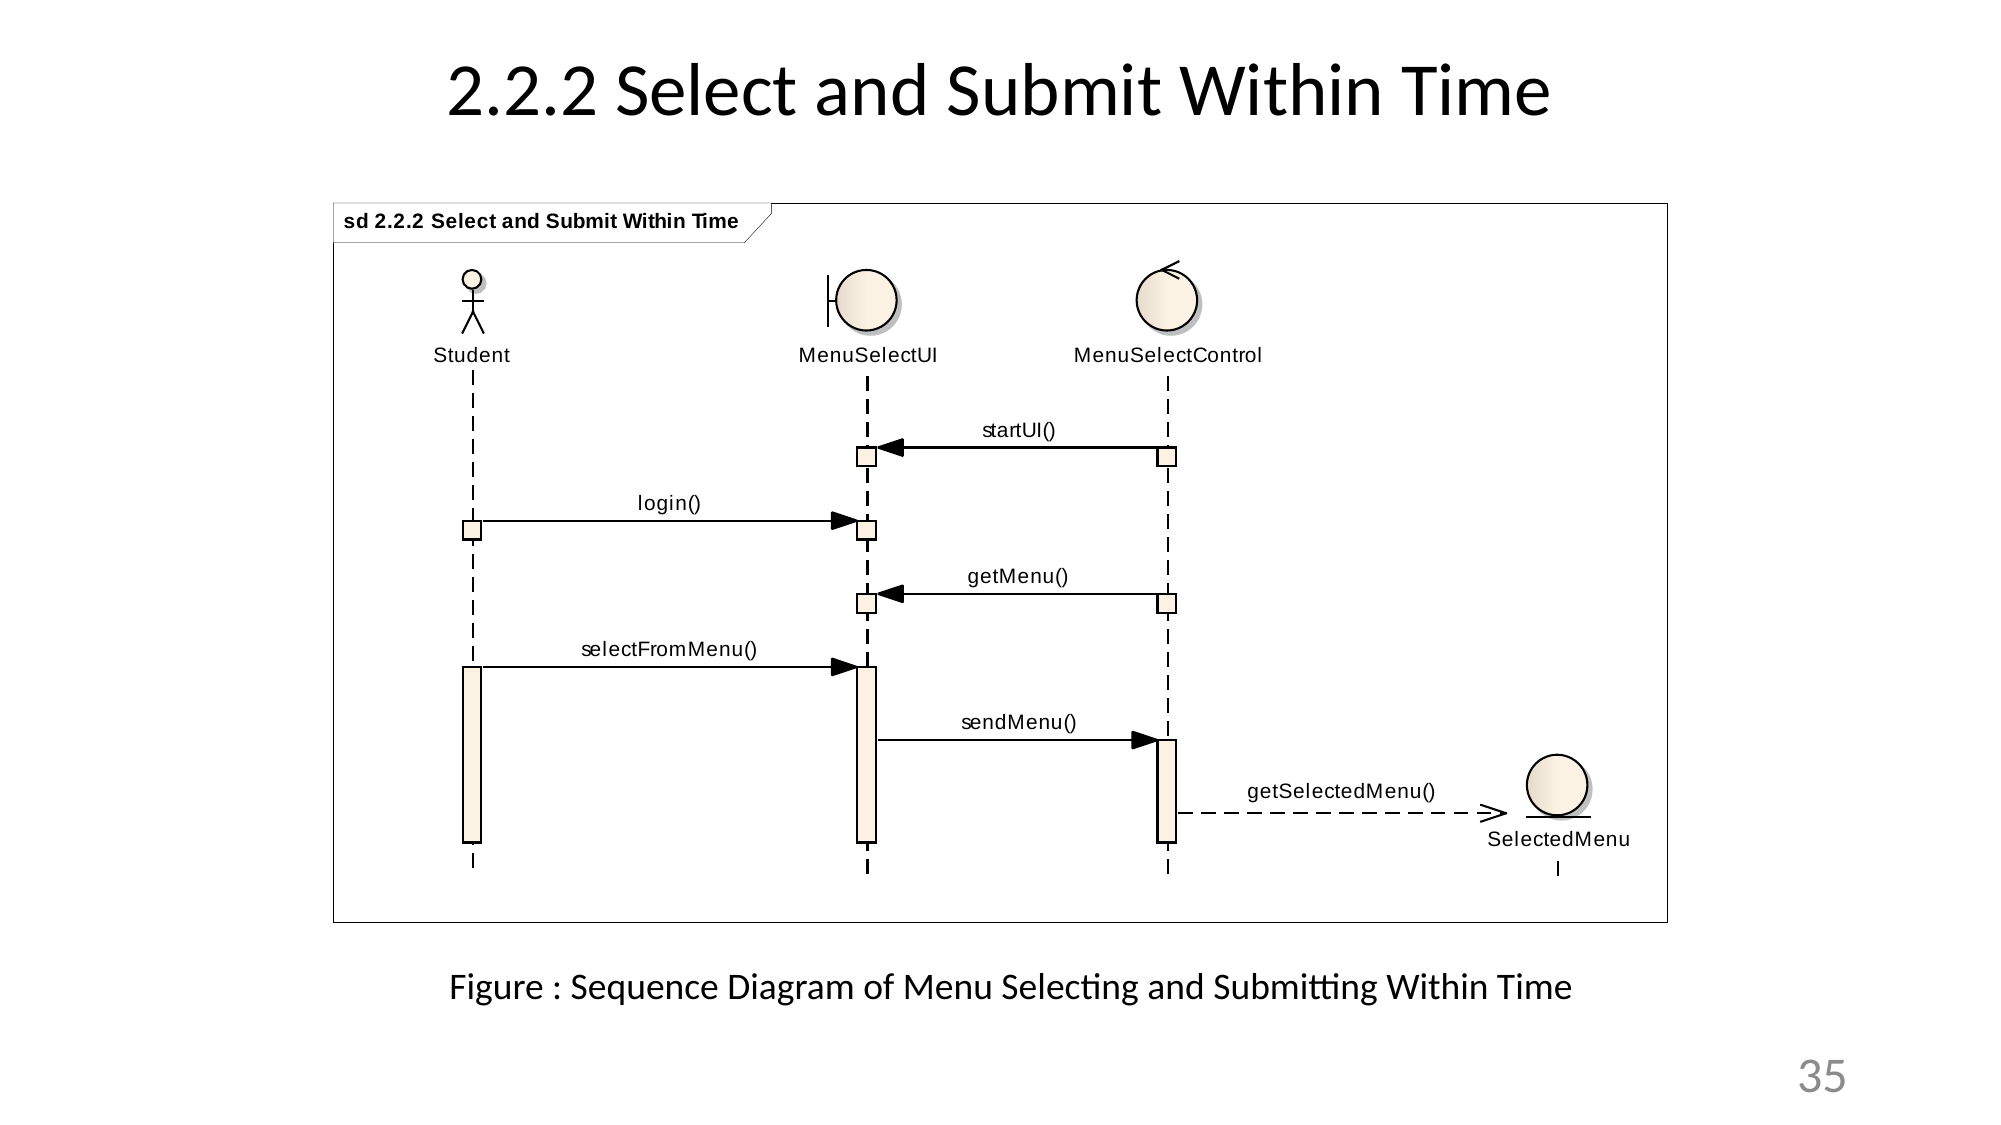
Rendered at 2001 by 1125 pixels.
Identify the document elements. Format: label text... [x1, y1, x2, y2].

text_box 2.2.2 Select and Submit Within Time [431, 33, 1569, 139]
text_box Figure : Sequence Diagram of Menu Selecting and Submitting Within Time [434, 955, 1598, 1015]
picture [326, 196, 1673, 929]
slide_number 35 [1412, 1042, 1863, 1103]
